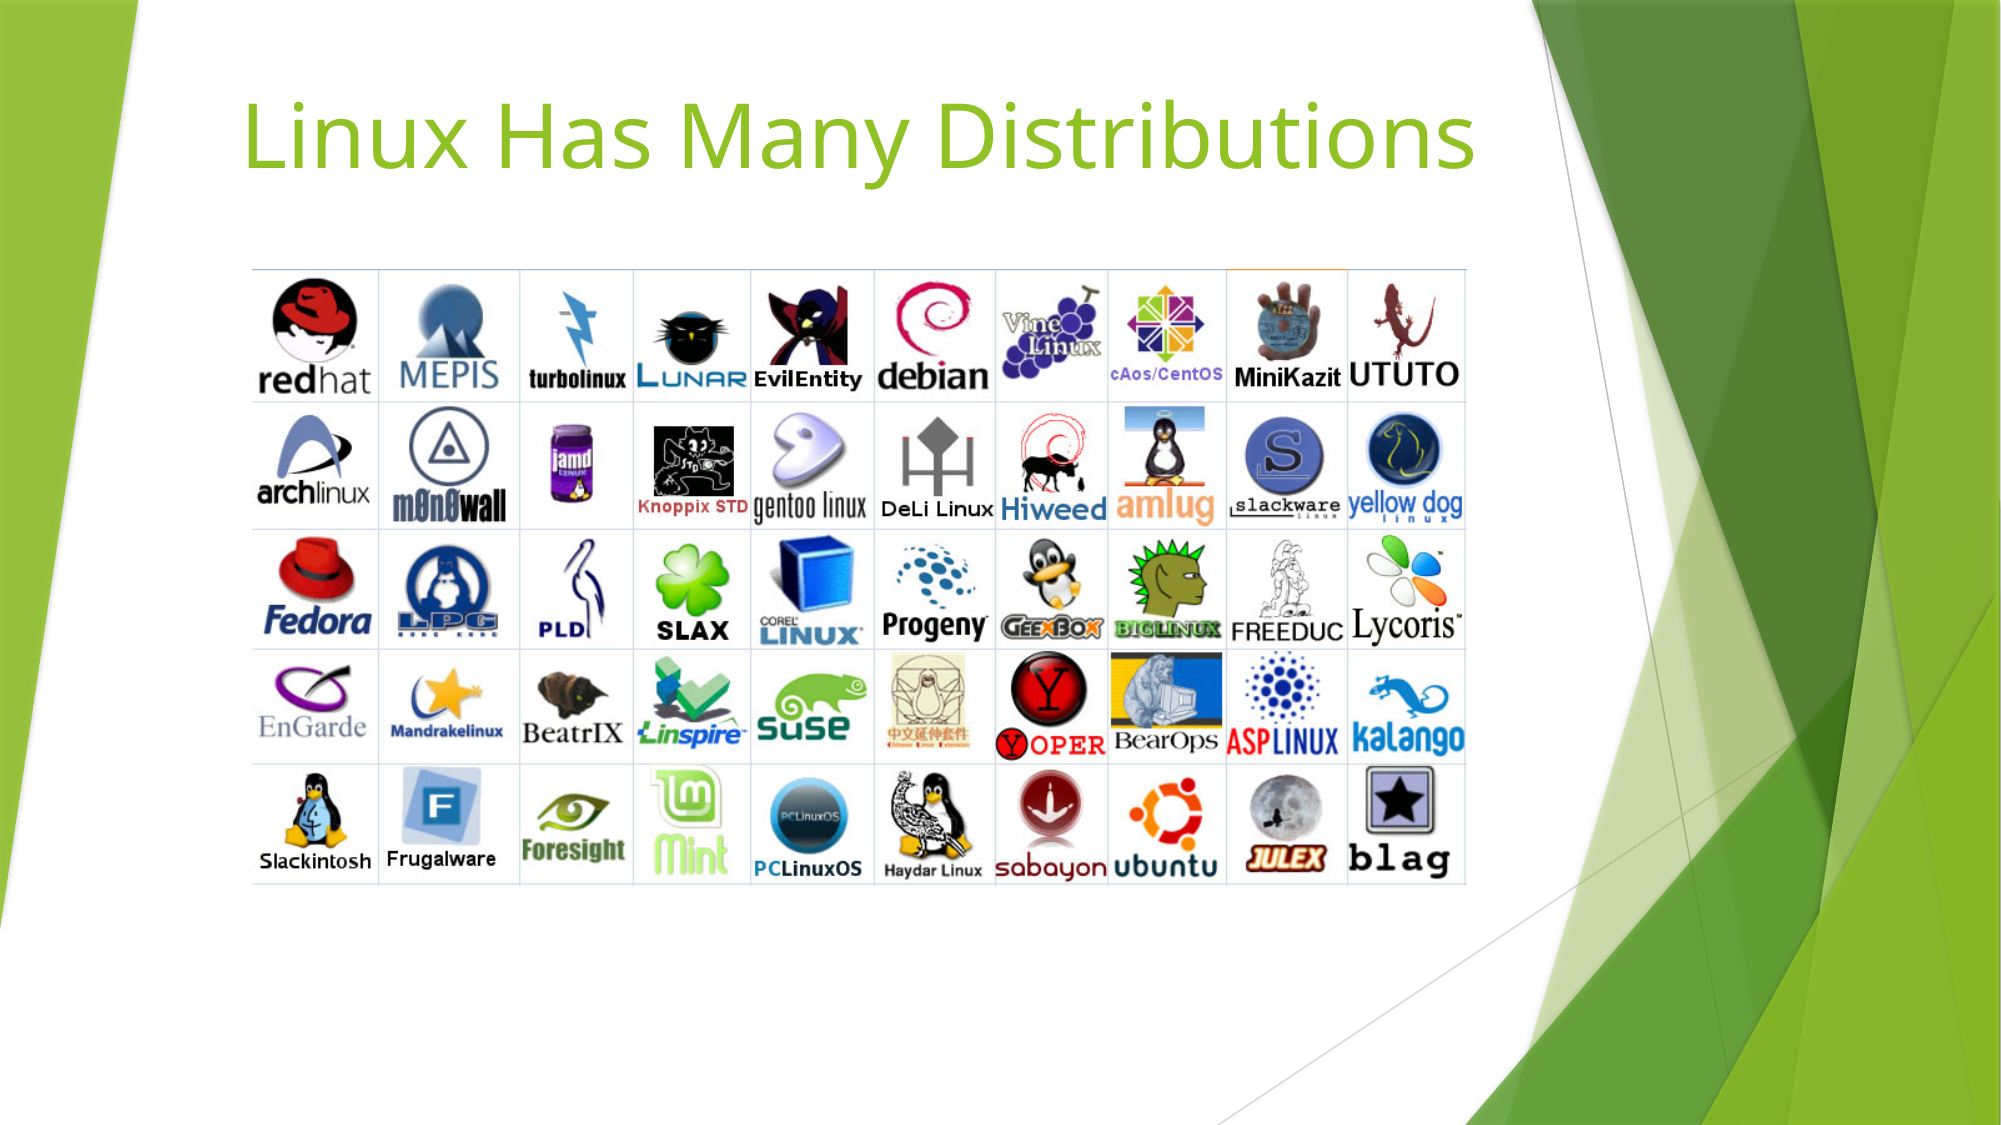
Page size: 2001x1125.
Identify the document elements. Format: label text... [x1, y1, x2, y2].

picture [251, 269, 1467, 887]
title Linux Has Many Distributions [178, 69, 1541, 195]
